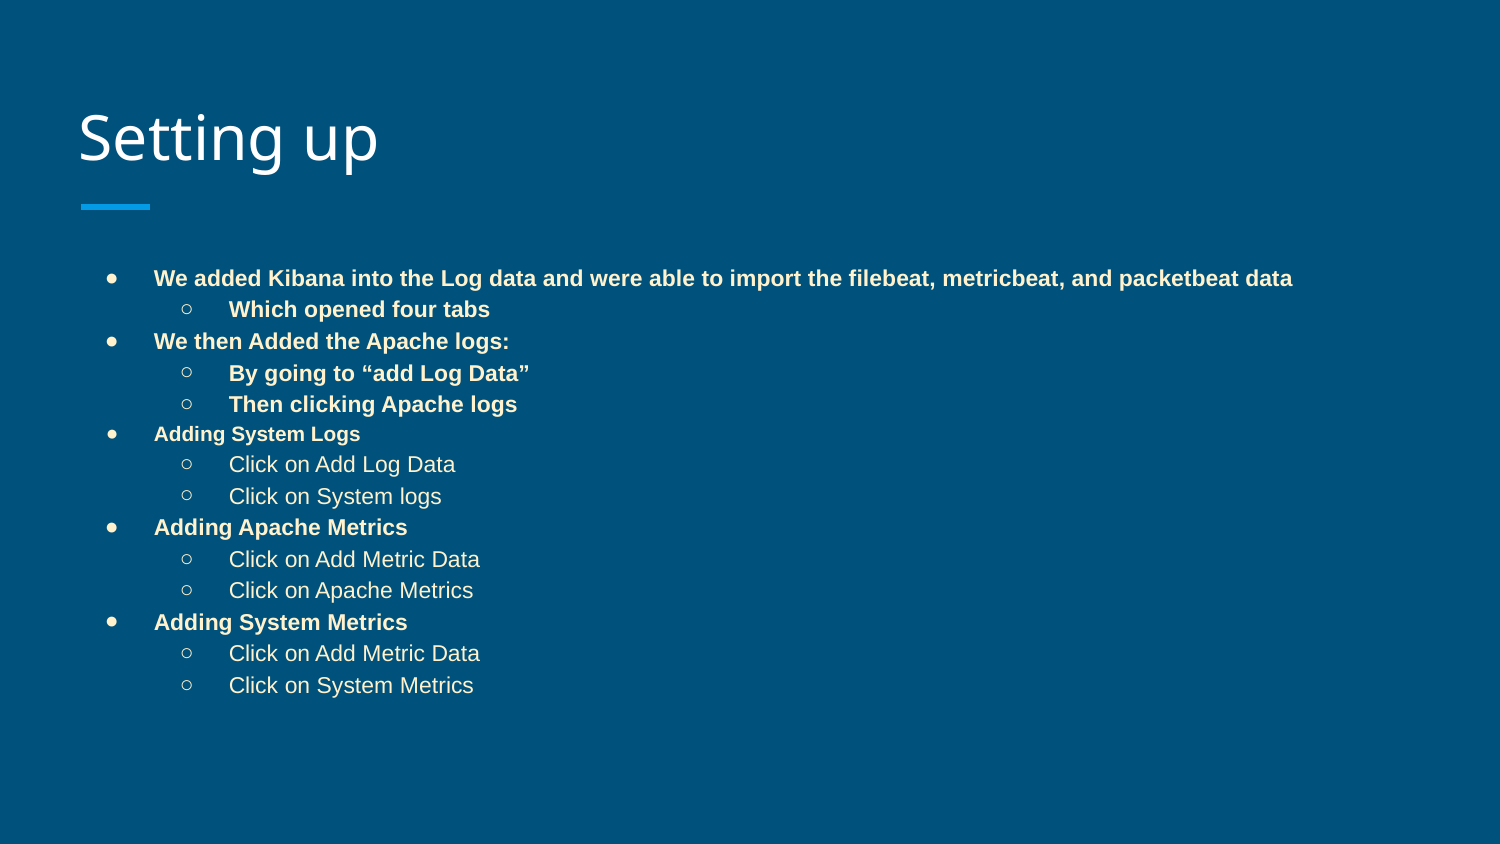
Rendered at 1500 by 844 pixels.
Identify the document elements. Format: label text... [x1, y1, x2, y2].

list We added Kibana into the Log data and were able to import the filebeat, metricbeat, and packetbeat data Which opened four tabs We then Added the Apache logs: By going to “add Log Data” Then clicking Apache logs Adding System Logs Click on Add Log Data Click on System logs Adding Apache Metrics Click on Add Metric Data Click on Apache Metrics Adding System Metrics Click on Add Metric Data Click on System Metrics [63, 244, 1437, 750]
title Setting up [63, 75, 1437, 188]
